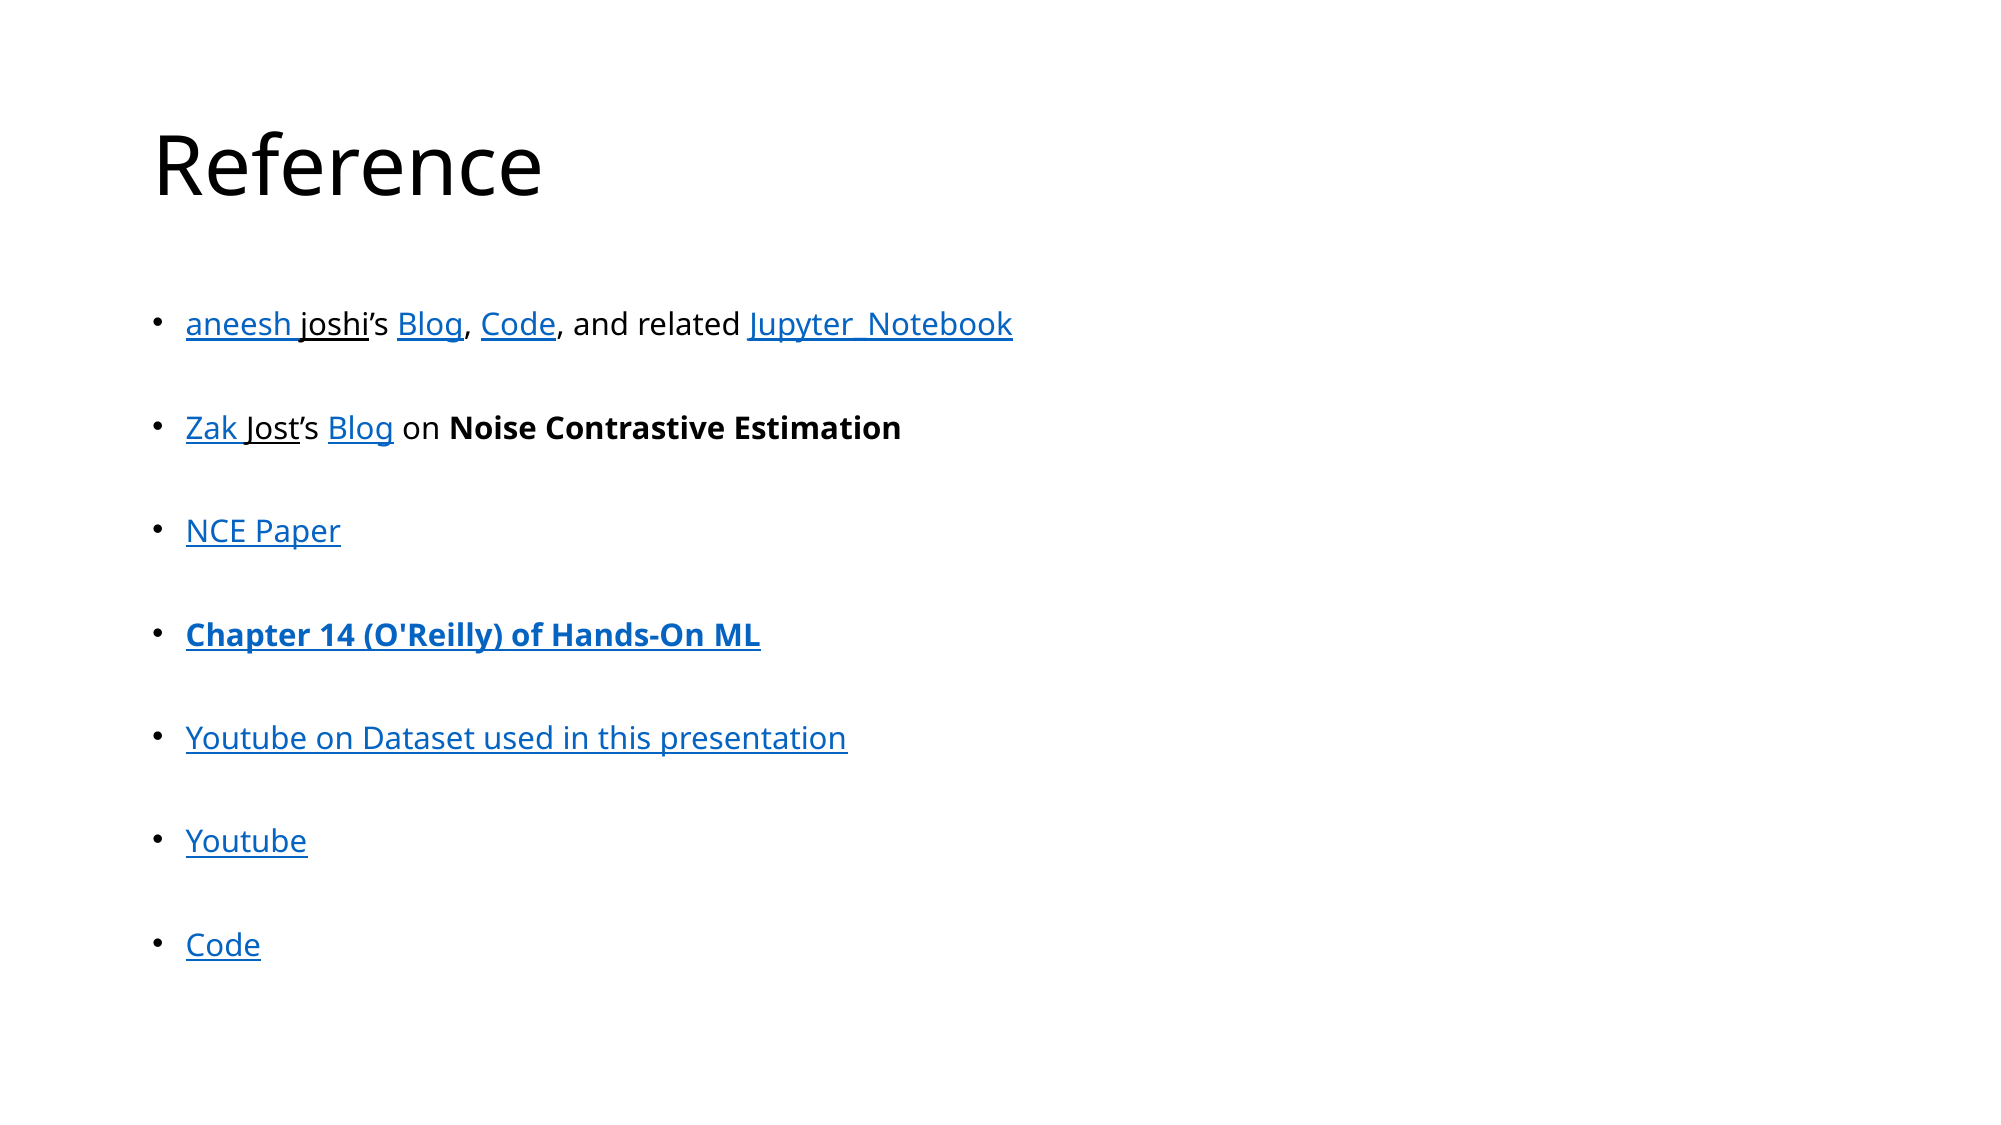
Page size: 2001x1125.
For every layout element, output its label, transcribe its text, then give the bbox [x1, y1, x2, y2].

list aneesh joshi’s Blog, Code, and related Jupyter_Notebook Zak Jost’s Blog on Noise Contrastive Estimation NCE Paper Chapter 14 (O'Reilly) of Hands-On ML Youtube on Dataset used in this presentation Youtube Code [137, 244, 1863, 980]
title Reference [137, 59, 1863, 244]
